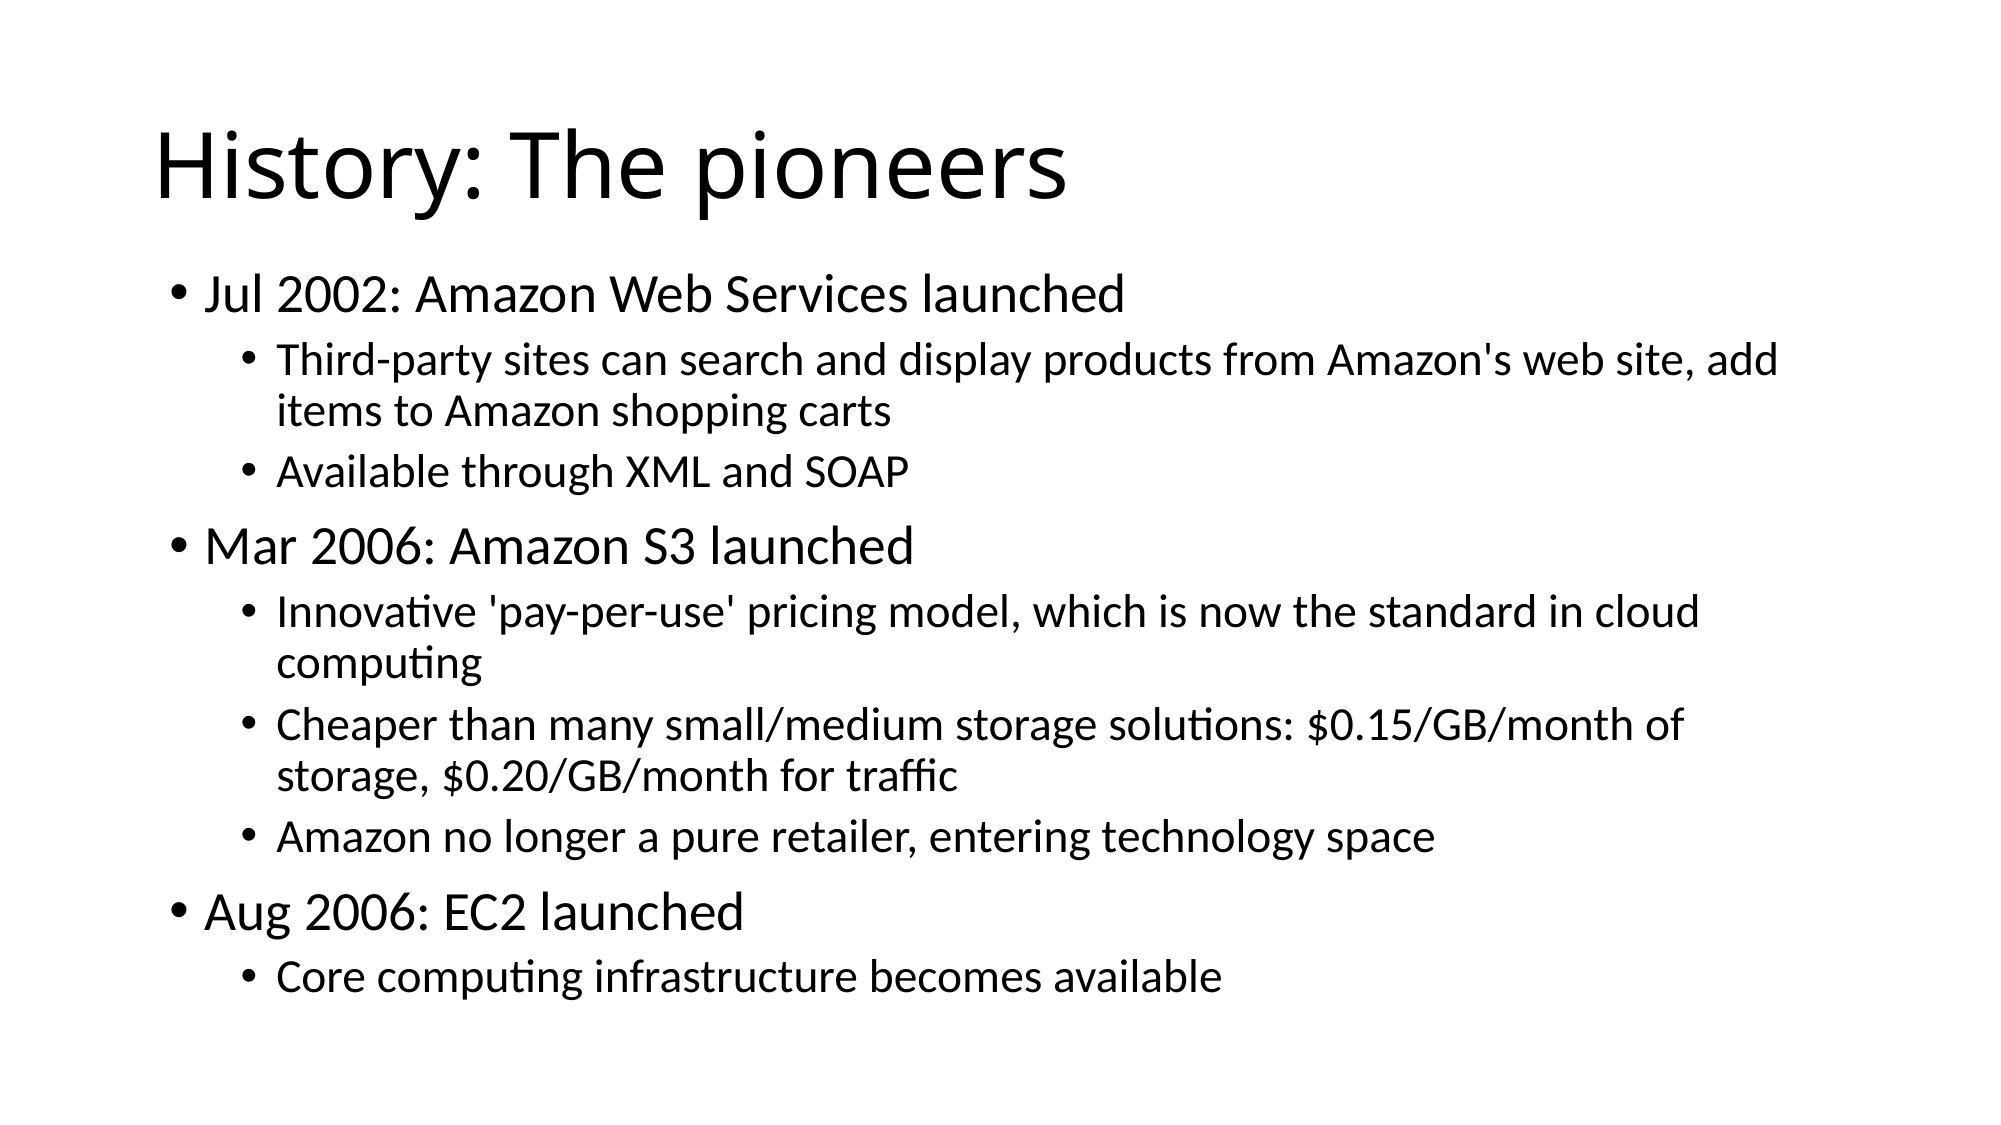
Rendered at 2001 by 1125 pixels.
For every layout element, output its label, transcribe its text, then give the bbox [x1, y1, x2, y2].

title History: The pioneers [137, 59, 1863, 278]
list Jul 2002: Amazon Web Services launched Third-party sites can search and display products from Amazon's web site, add items to Amazon shopping carts Available through XML and SOAP Mar 2006: Amazon S3 launched Innovative 'pay-per-use' pricing model, which is now the standard in cloud computing Cheaper than many small/medium storage solutions: $0.15/GB/month of storage, $0.20/GB/month for traffic Amazon no longer a pure retailer, entering technology space Aug 2006: EC2 launched Core computing infrastructure becomes available [154, 257, 1863, 1016]
